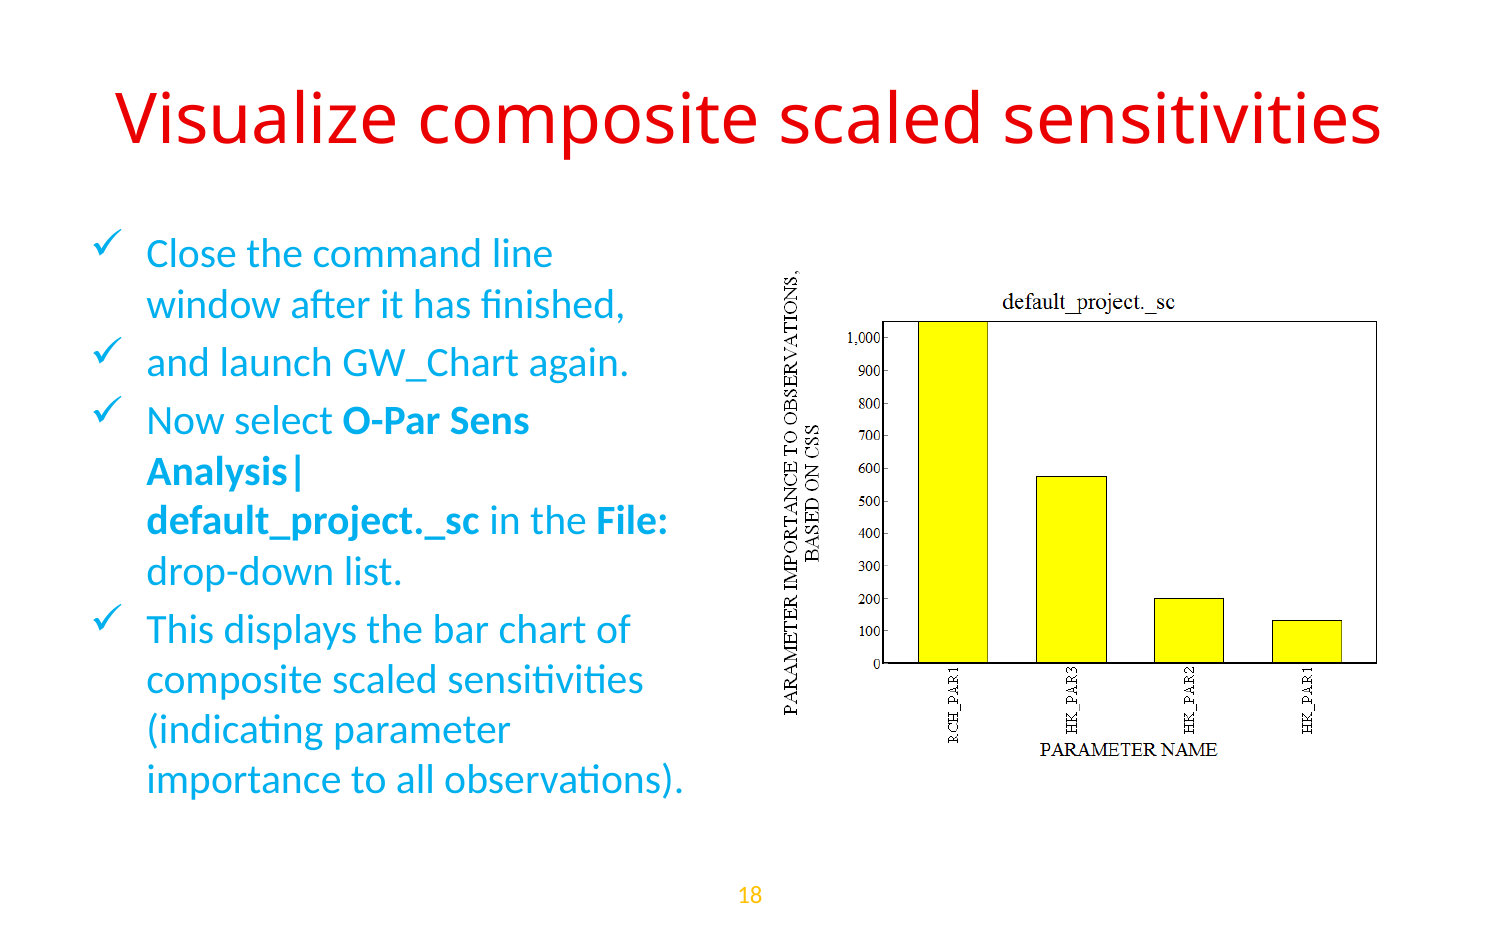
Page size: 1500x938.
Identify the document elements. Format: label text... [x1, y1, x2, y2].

title Visualize composite scaled sensitivities [75, 37, 1425, 194]
slide_number 18 [575, 868, 925, 919]
picture [772, 267, 1389, 770]
list Close the command line window after it has finished, and launch GW_Chart again. Now select O-Par Sens Analysis| default_project._sc in the File: drop-down list. This displays the bar chart of composite scaled sensitivities (indicating parameter importance to all observations). [75, 218, 703, 838]
